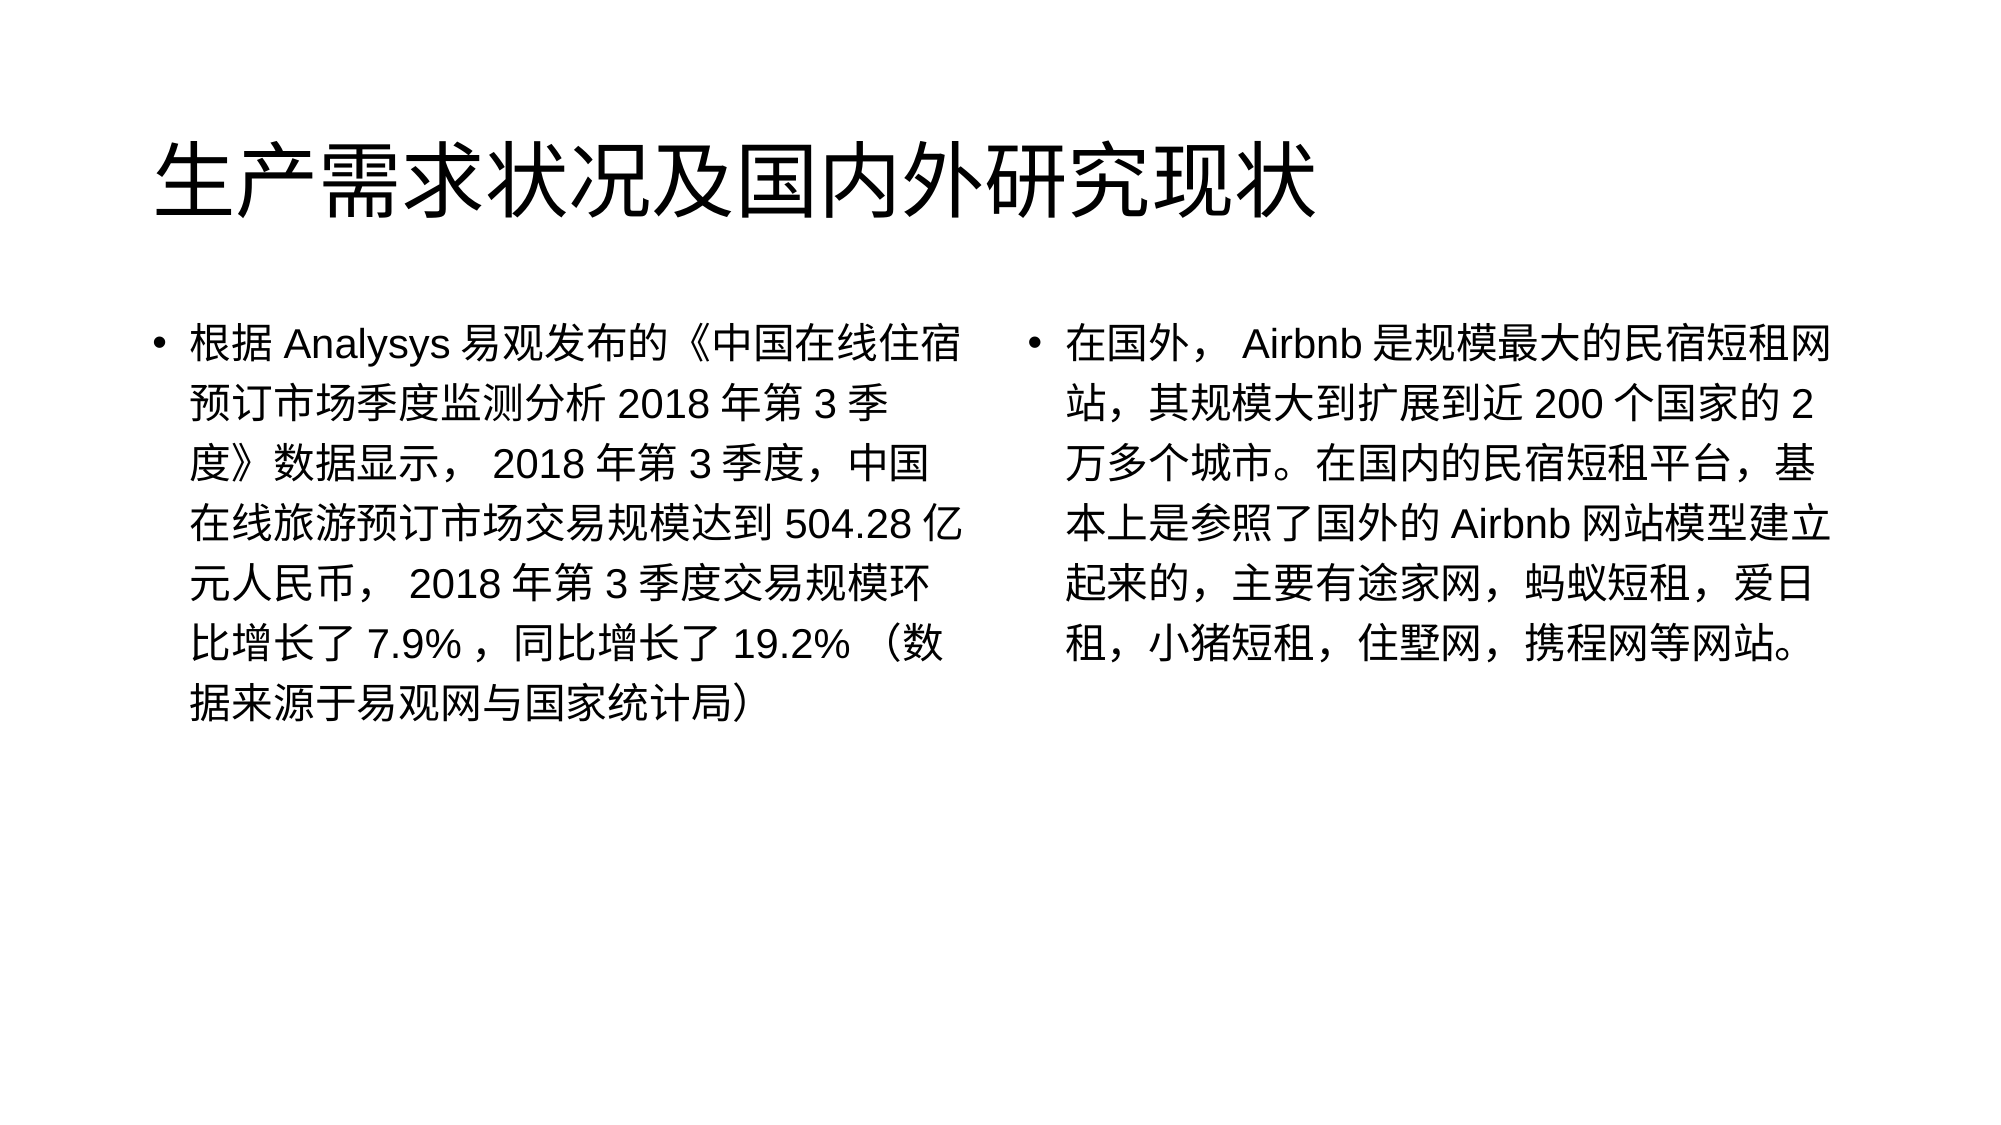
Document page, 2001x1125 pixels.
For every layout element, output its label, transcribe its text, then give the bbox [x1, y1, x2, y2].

list 在国外，Airbnb是规模最大的民宿短租网站，其规模大到扩展到近200个国家的2万多个城市。在国内的民宿短租平台，基本上是参照了国外的Airbnb网站模型建立起来的，主要有途家网，蚂蚁短租，爱日租，小猪短租，住墅网，携程网等网站。 [1012, 299, 1863, 1014]
list 根据Analysys易观发布的《中国在线住宿预订市场季度监测分析2018年第3季度》数据显示，2018年第3季度，中国在线旅游预订市场交易规模达到504.28亿元人民币，2018年第3季度交易规模环比增长了7.9%，同比增长了19.2%（数据来源于易观网与国家统计局） [137, 299, 988, 1014]
title 生产需求状况及国内外研究现状 [137, 59, 1863, 278]
